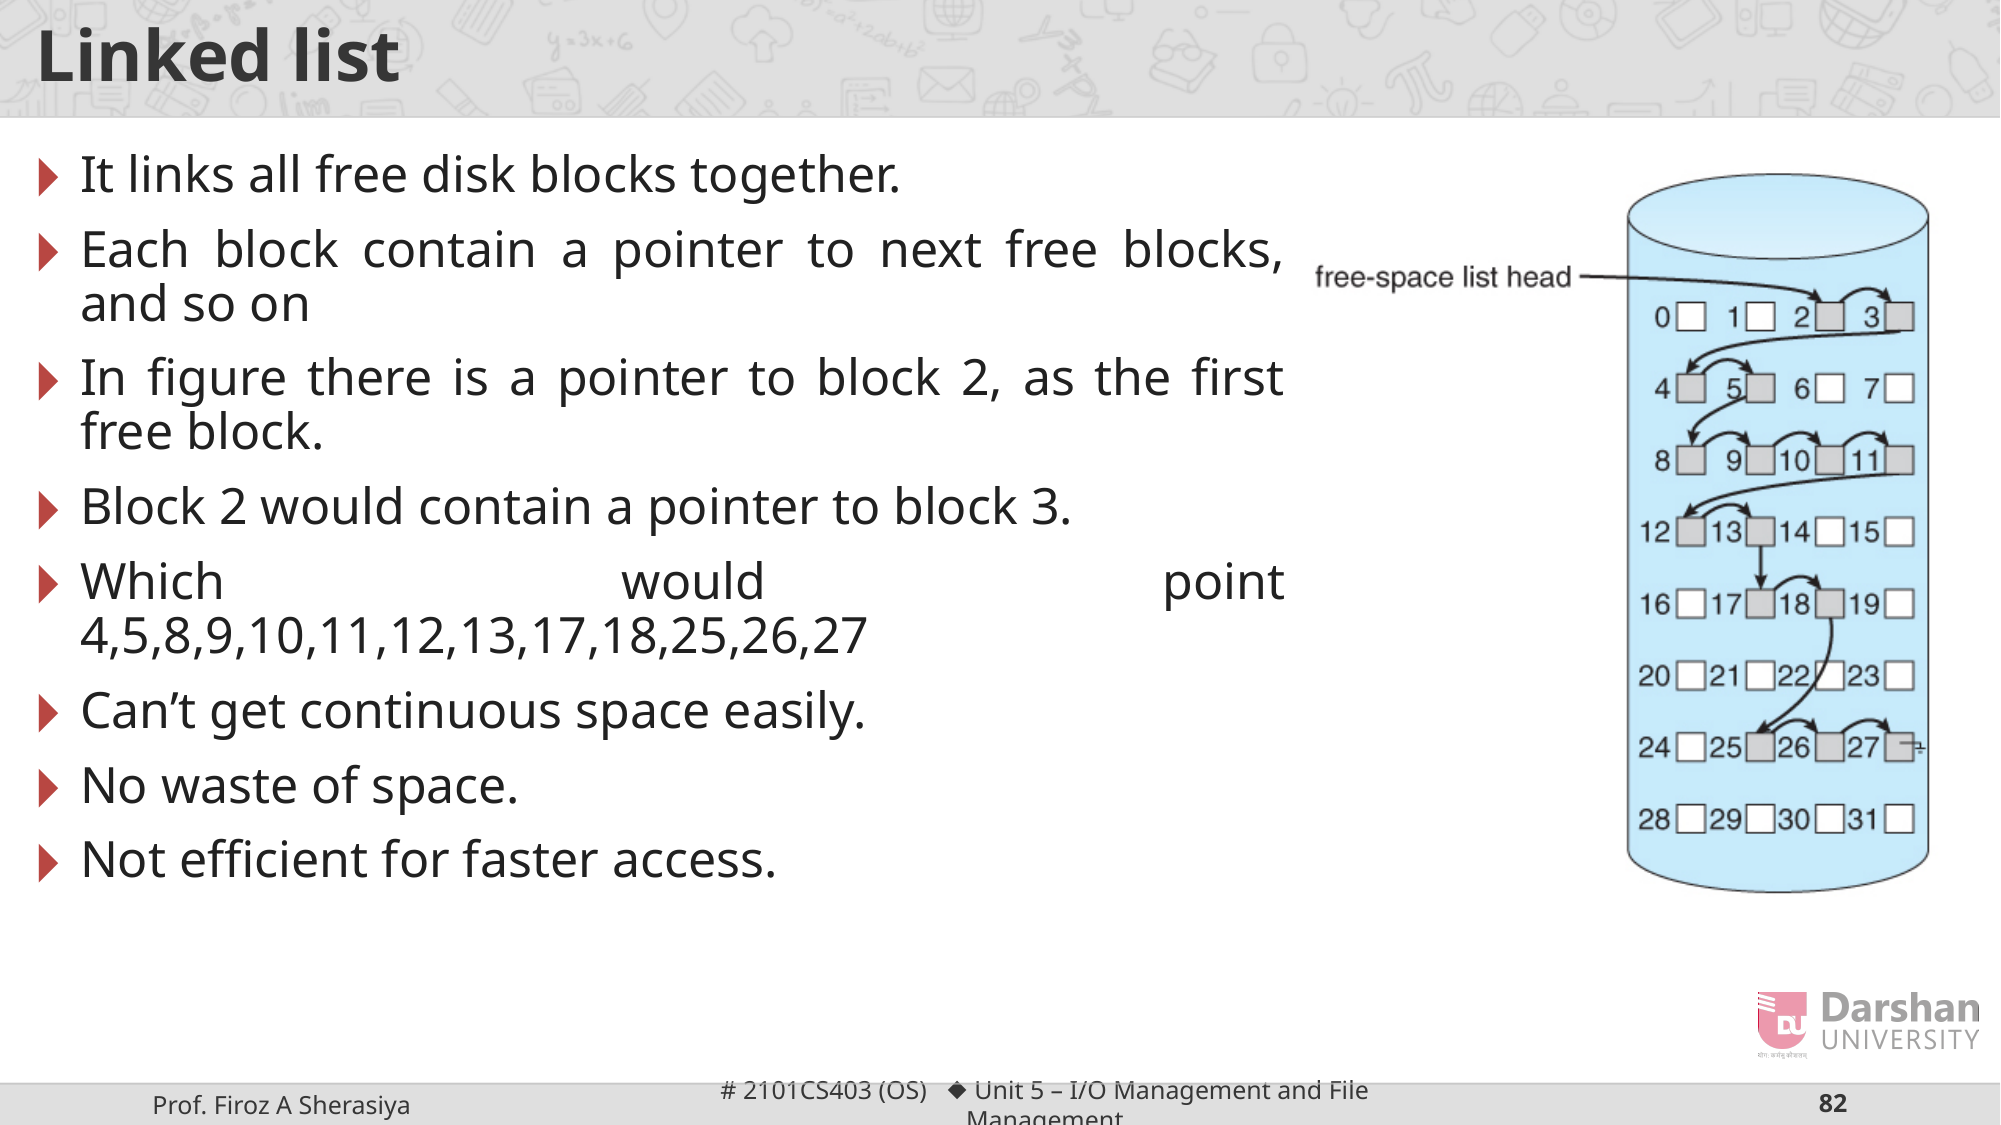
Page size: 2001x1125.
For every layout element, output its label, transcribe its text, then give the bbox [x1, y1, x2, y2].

picture [1300, 158, 1945, 909]
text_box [1758, 992, 1979, 1059]
title Linked list [0, 0, 2000, 117]
list It links all free disk blocks together. Each block contain a pointer to next free blocks, and so on In figure there is a pointer to block 2, as the first free block. Block 2 would contain a pointer to block 3. Which would point 4,5,8,9,10,11,12,13,17,18,25,26,27 Can’t get continuous space easily. No waste of space. Not efficient for faster access. [21, 141, 1301, 1059]
